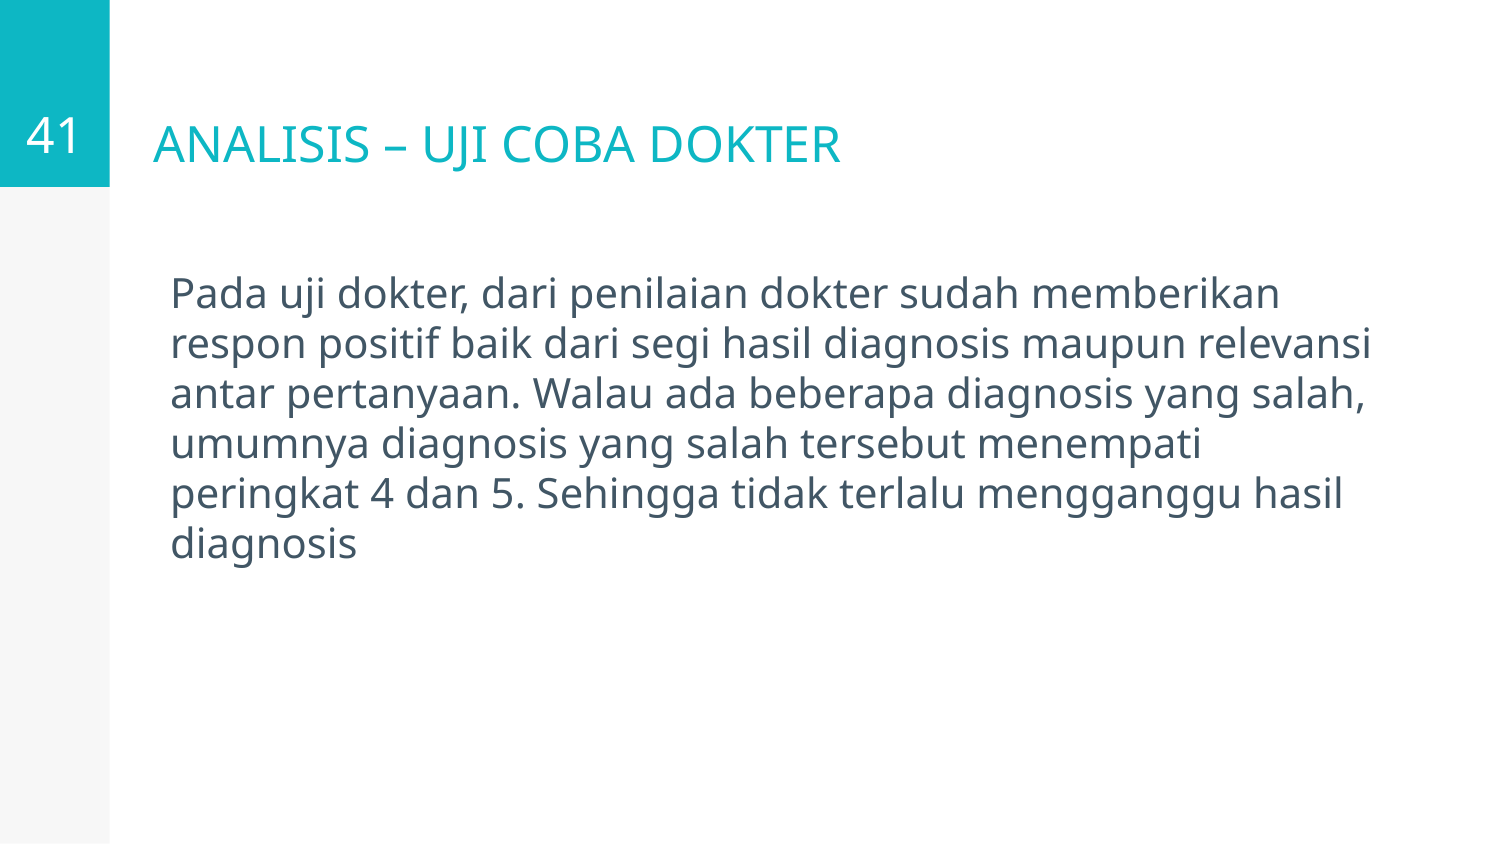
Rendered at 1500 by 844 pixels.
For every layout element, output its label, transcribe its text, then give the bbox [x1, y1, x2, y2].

title ANALISIS – UJI COBA DOKTER [138, 0, 884, 188]
slide_number 41 [0, 0, 110, 187]
list Pada uji dokter, dari penilaian dokter sudah memberikan respon positif baik dari segi hasil diagnosis maupun relevansi antar pertanyaan. Walau ada beberapa diagnosis yang salah, umumnya diagnosis yang salah tersebut menempati peringkat 4 dan 5. Sehingga tidak terlalu mengganggu hasil diagnosis [138, 251, 1417, 797]
